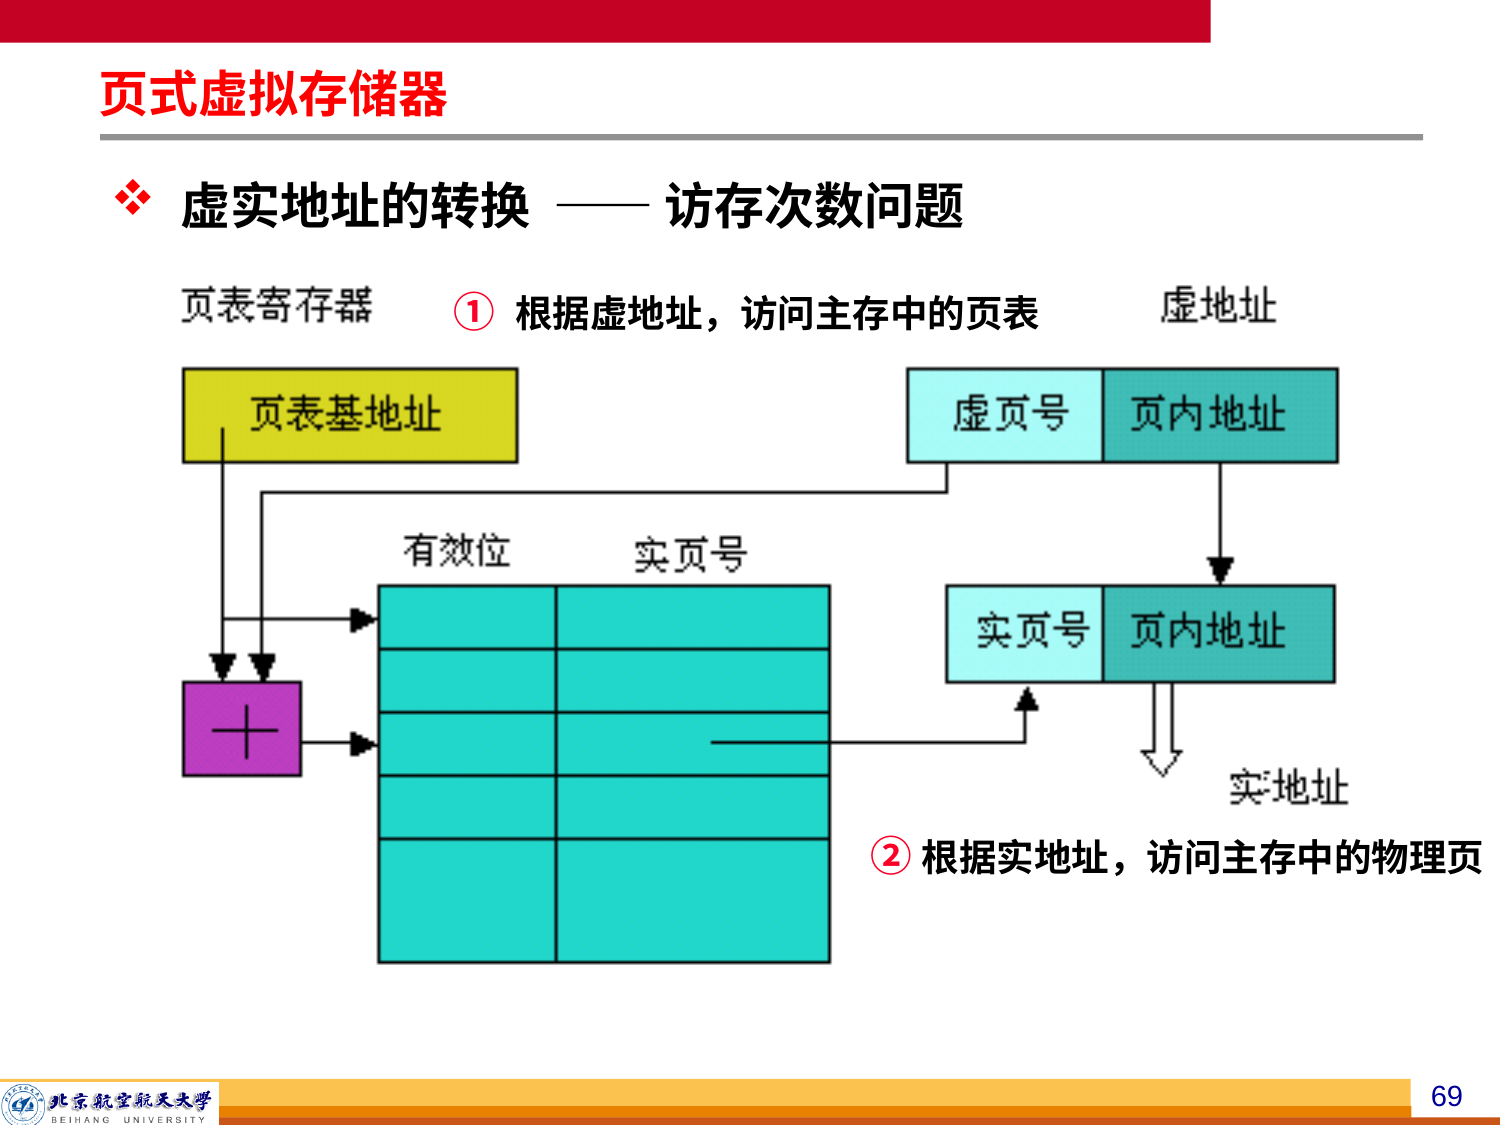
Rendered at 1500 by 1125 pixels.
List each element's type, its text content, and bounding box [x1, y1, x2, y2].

picture [170, 278, 1388, 974]
title 页式虚拟存储器 [88, 66, 951, 128]
text_box ②根据实地址，访问主存中的物理页 [1393, 822, 1499, 888]
picture [0, 1082, 219, 1125]
list 虚实地址的转换 —— 访存次数问题 [100, 184, 1388, 238]
